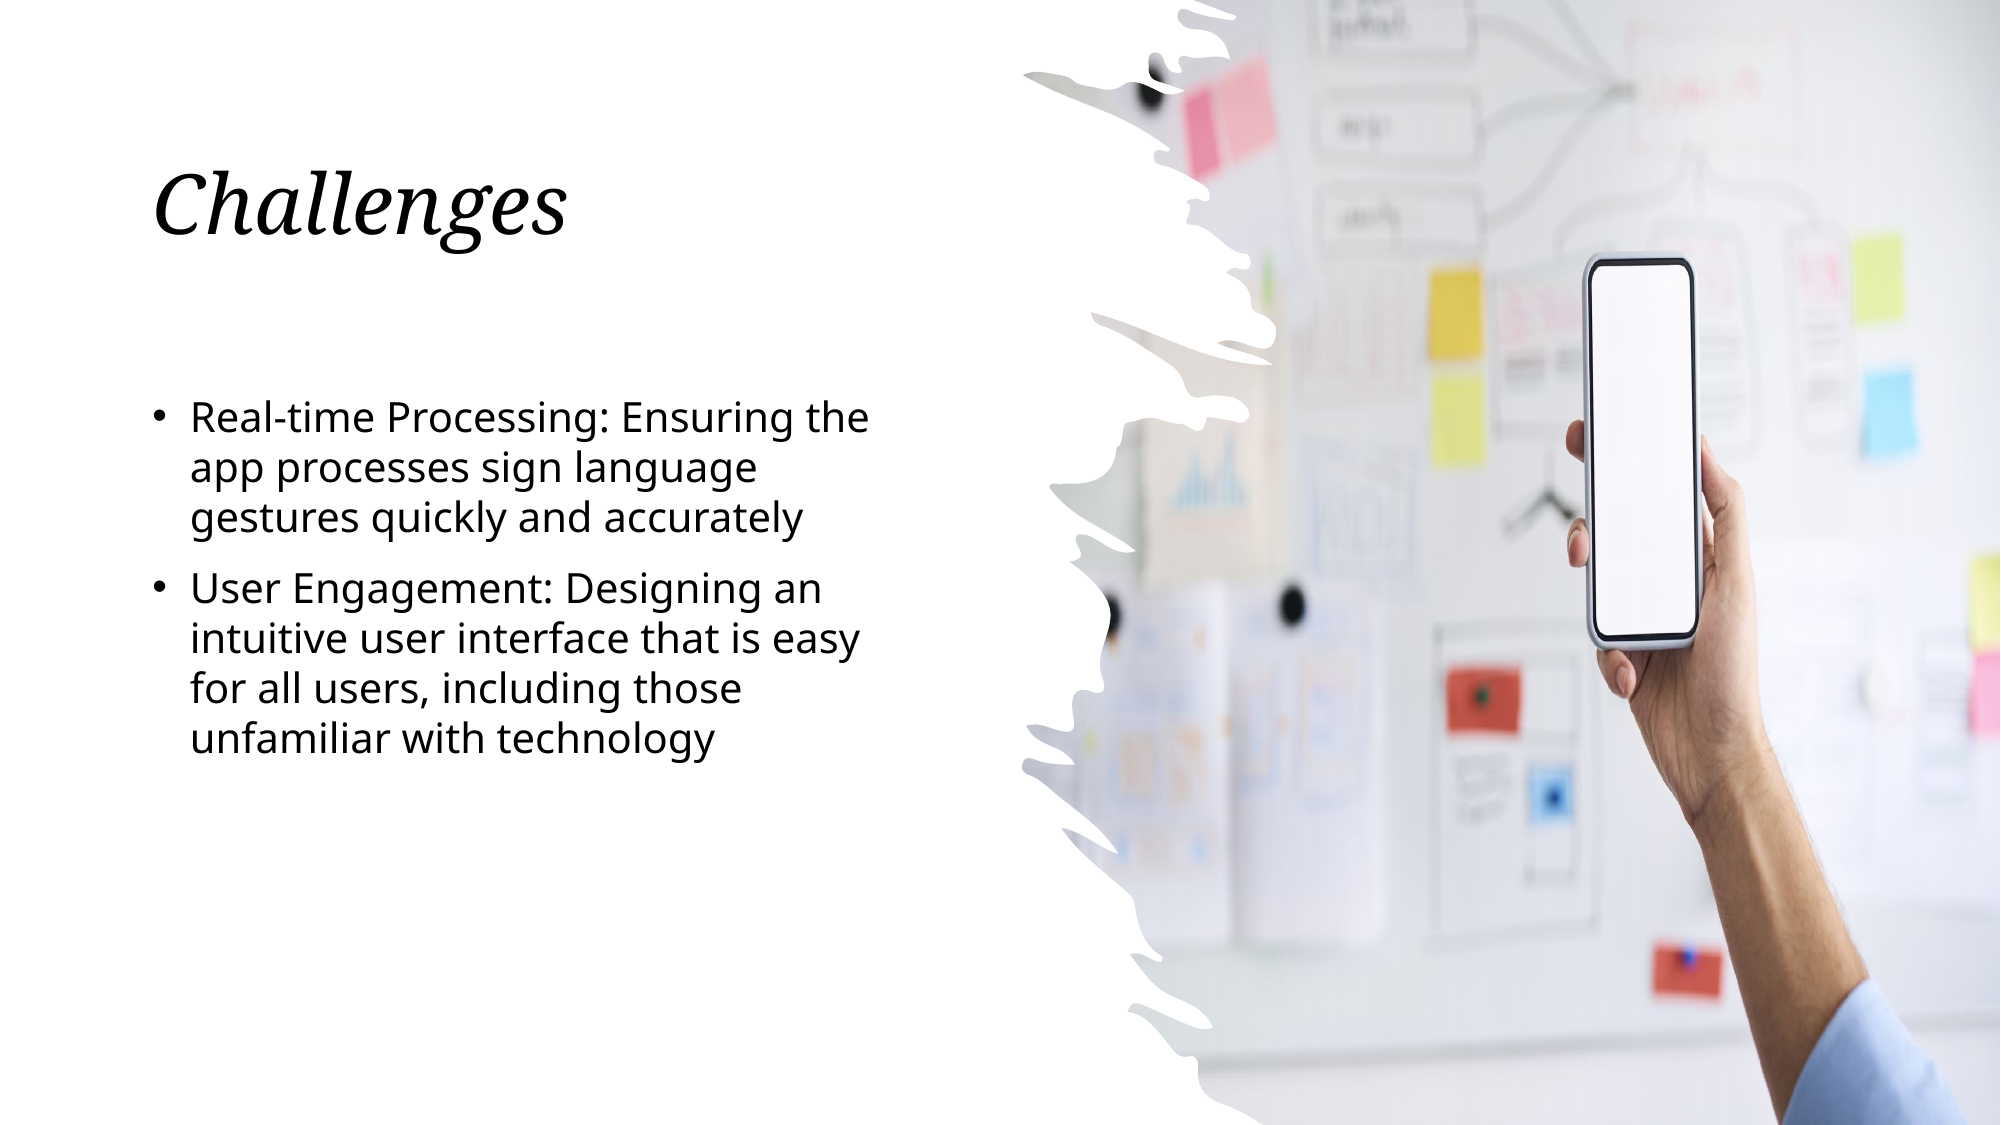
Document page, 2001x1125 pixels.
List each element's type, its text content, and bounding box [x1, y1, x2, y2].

list Real-time Processing: Ensuring the app processes sign language gestures quickly and accurately User Engagement: Designing an intuitive user interface that is easy for all users, including those unfamiliar with technology [137, 382, 896, 1014]
text_box [0, 0, 1021, 1125]
picture [1021, 0, 2000, 1125]
title Challenges [137, 59, 999, 357]
